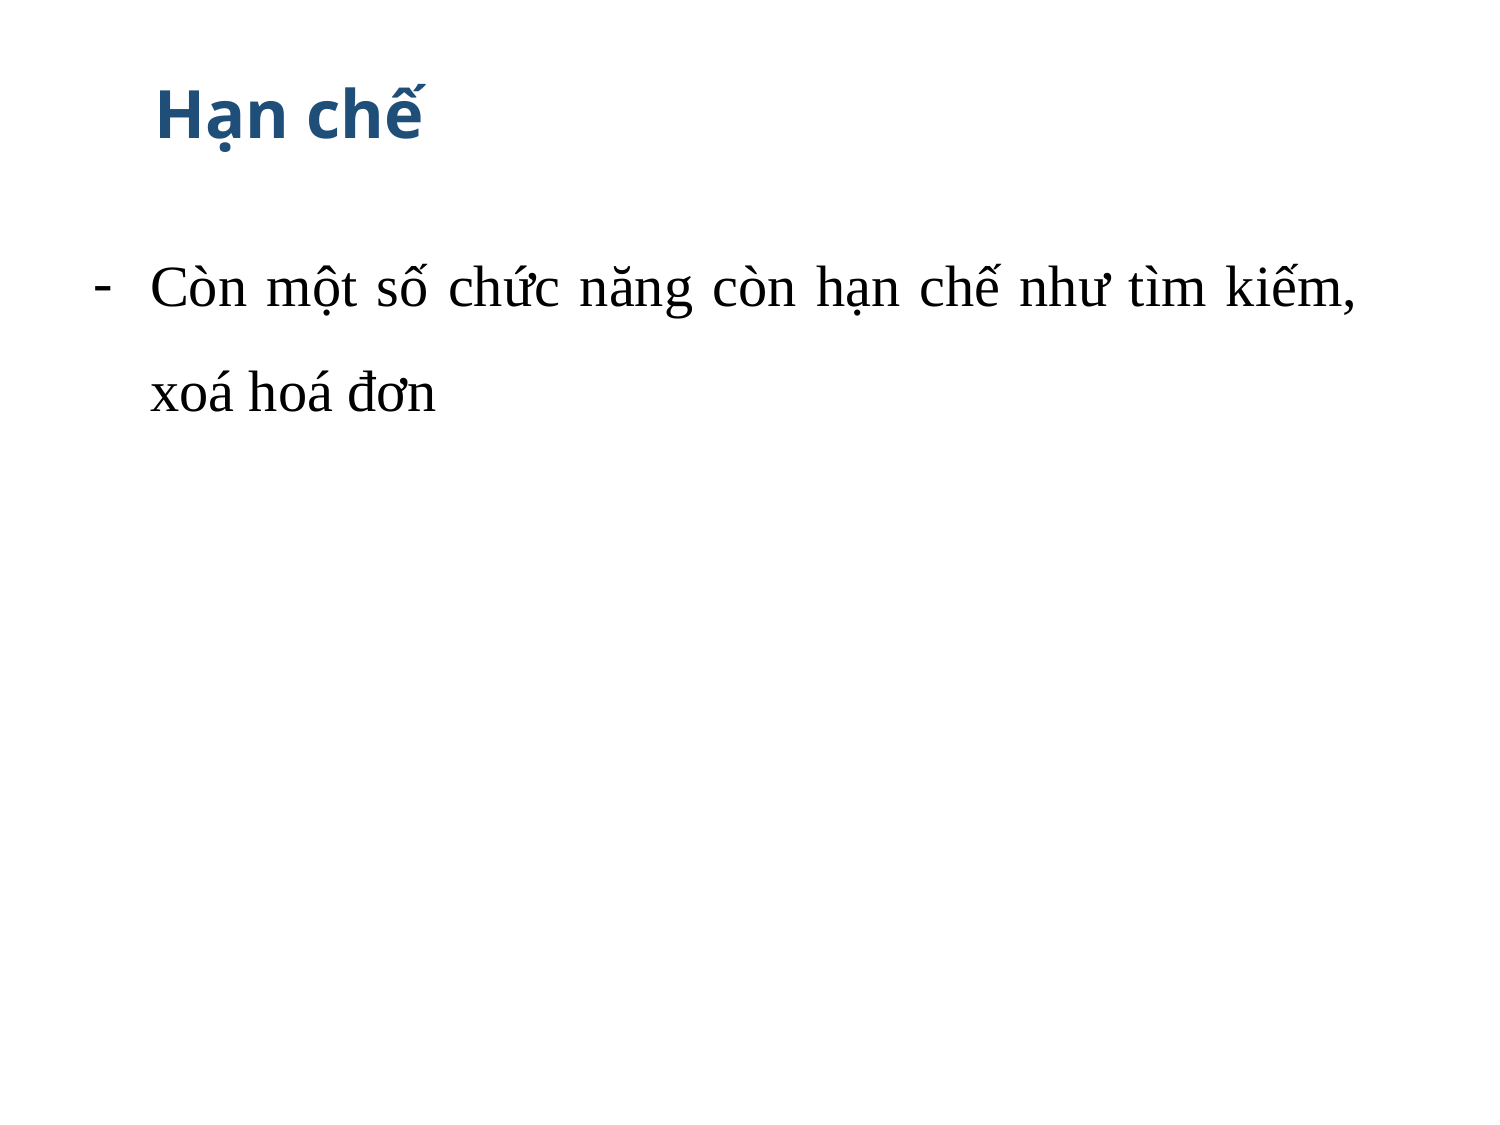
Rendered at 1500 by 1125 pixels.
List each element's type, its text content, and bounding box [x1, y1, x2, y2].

list Còn một số chức năng còn hạn chế như tìm kiếm, xoá hoá đơn [78, 205, 1373, 920]
title Hạn chế [139, 43, 557, 192]
